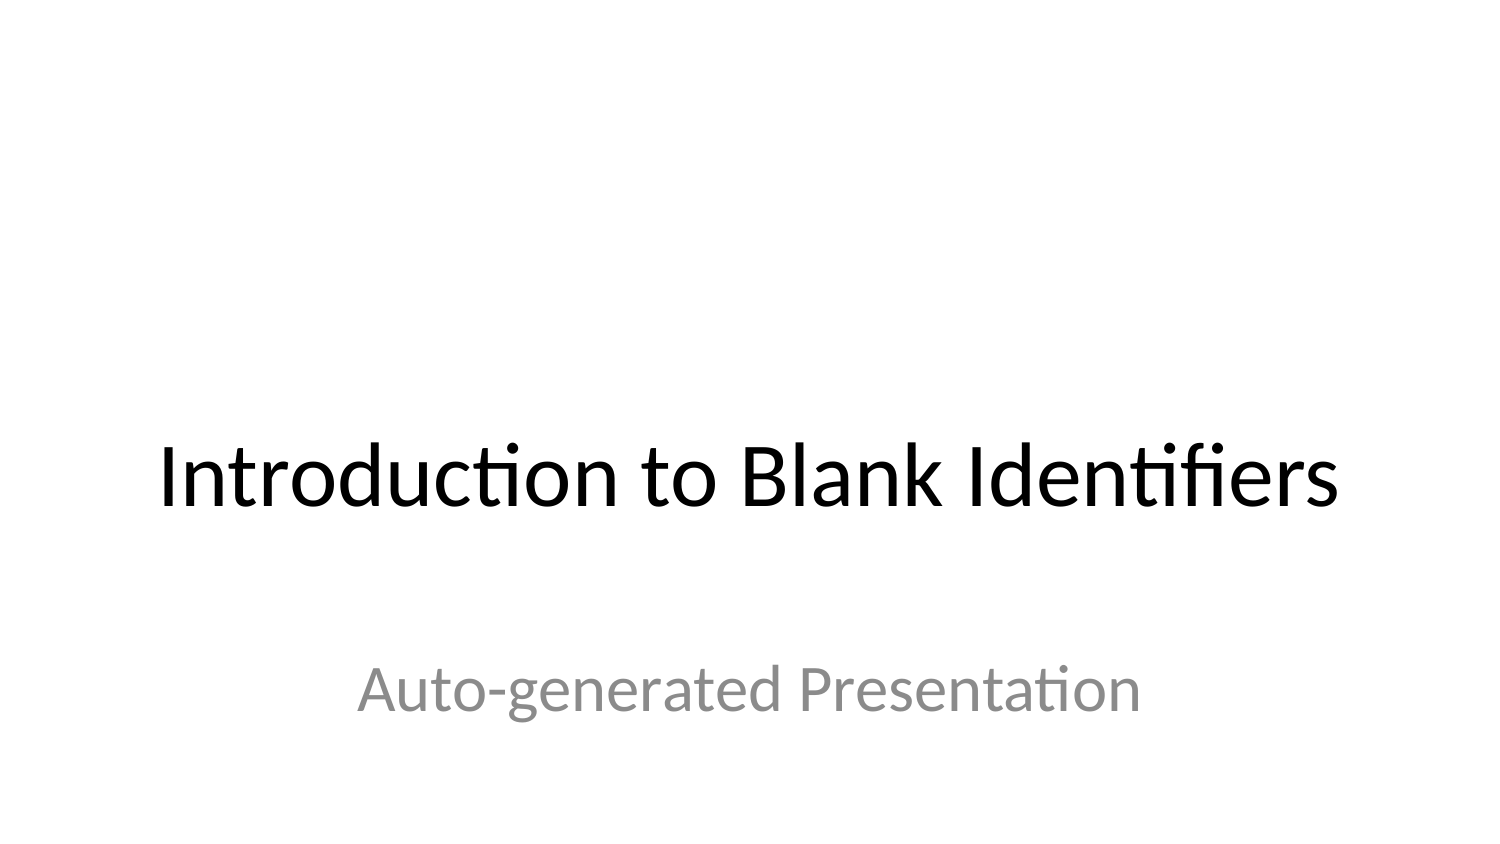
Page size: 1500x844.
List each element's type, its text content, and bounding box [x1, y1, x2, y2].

subtitle Auto-generated Presentation [225, 637, 1275, 844]
title Introduction to Blank Identifiers [112, 349, 1388, 591]
